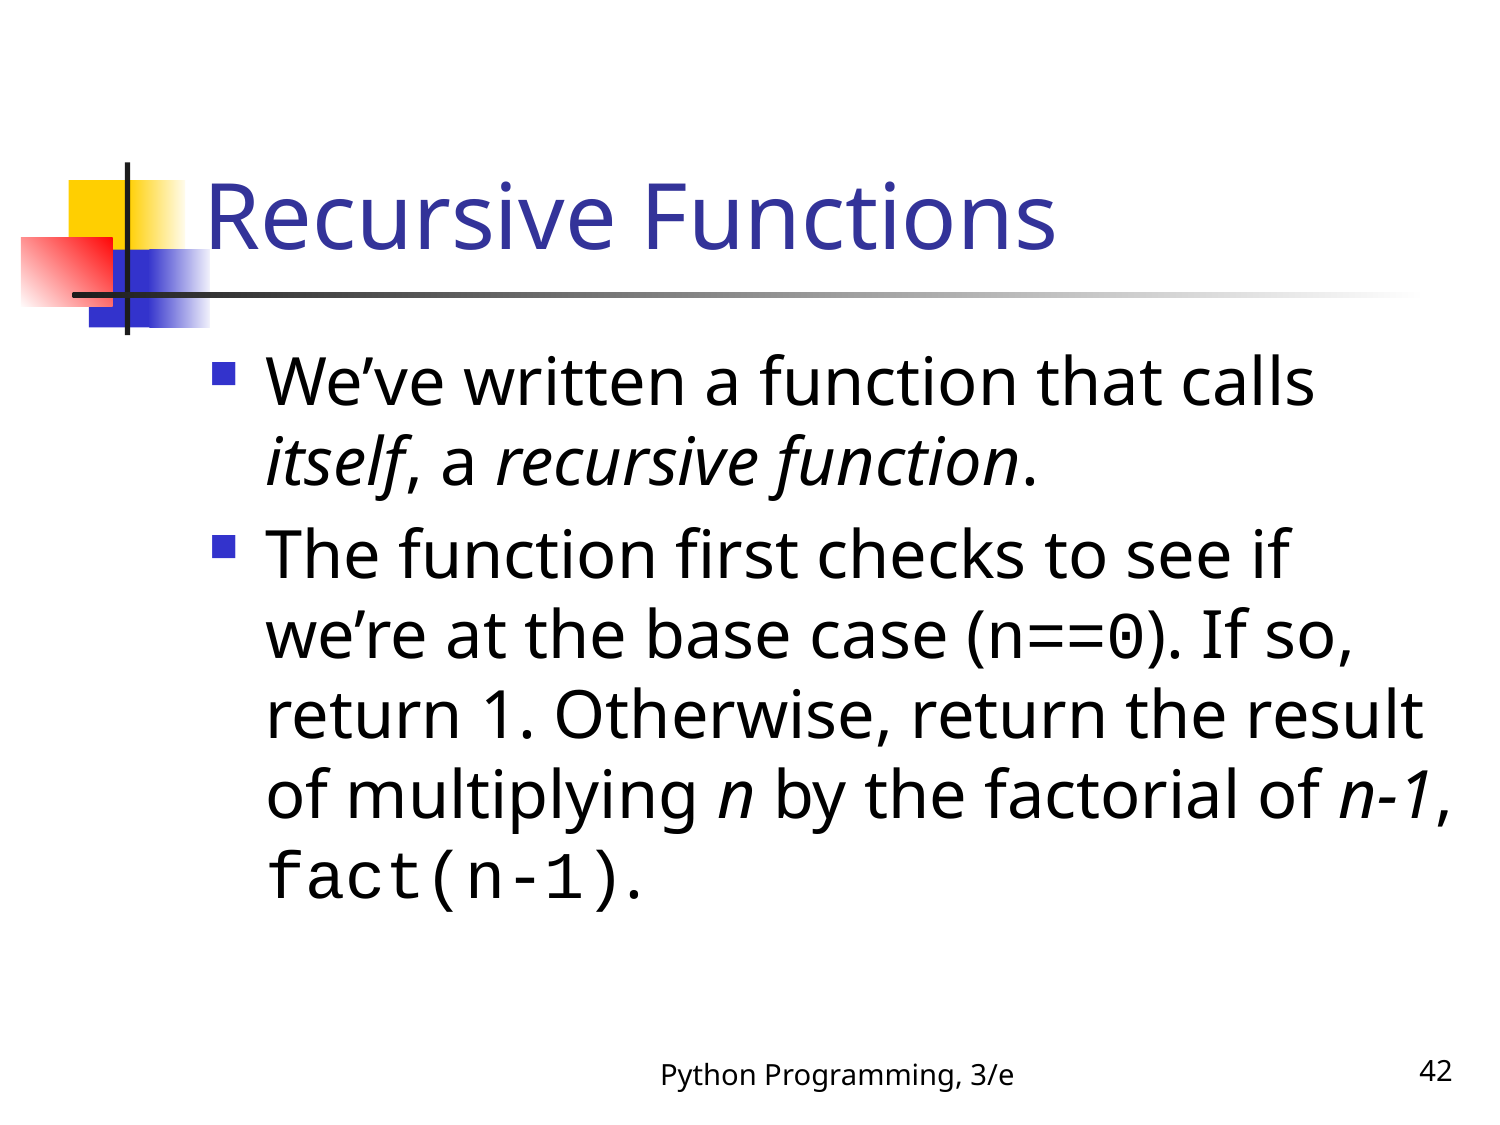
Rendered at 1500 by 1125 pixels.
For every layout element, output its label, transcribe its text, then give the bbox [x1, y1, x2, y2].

list We’ve written a function that calls itself, a recursive function. The function first checks to see if we’re at the base case (n==0). If so, return 1. Otherwise, return the result of multiplying n by the factorial of n-1, fact(n-1). [193, 331, 1469, 1006]
footer Python Programming, 3/e [599, 1023, 1076, 1100]
title Recursive Functions [188, 35, 1468, 275]
slide_number 42 [1154, 1023, 1468, 1100]
